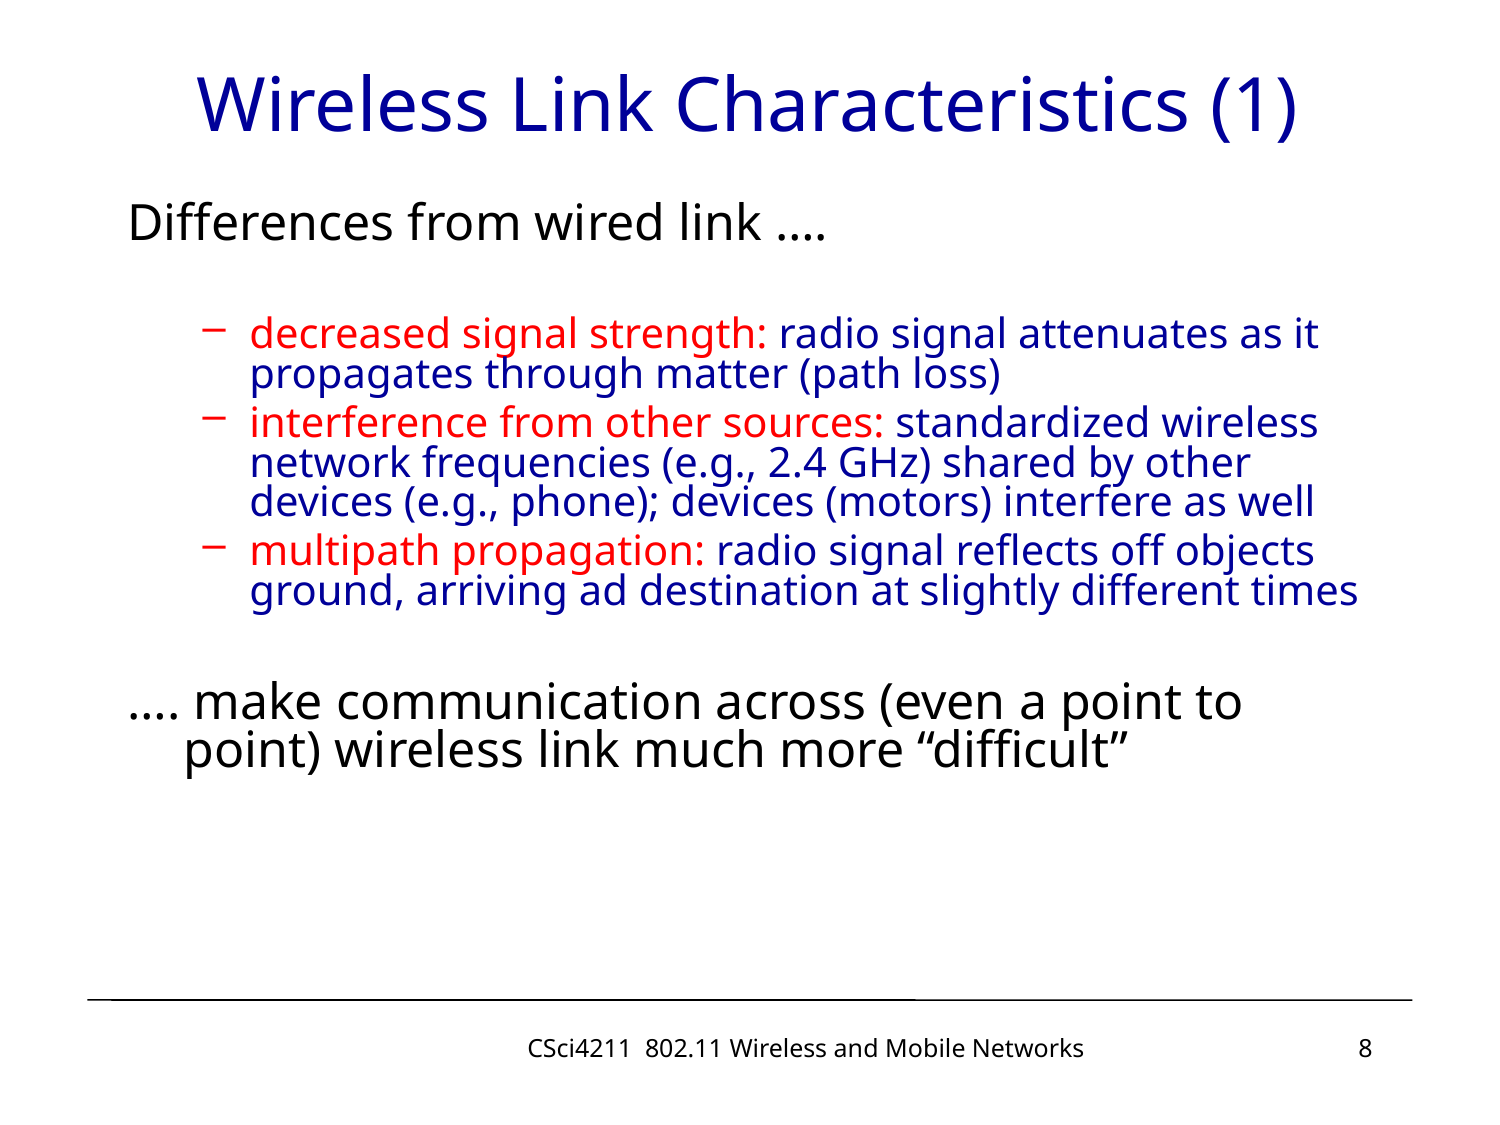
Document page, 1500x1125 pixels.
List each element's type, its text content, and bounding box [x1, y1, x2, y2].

footer CSci4211 802.11 Wireless and Mobile Networks [499, 1024, 1113, 1101]
slide_number 8 [1113, 1048, 1388, 1101]
list Differences from wired link …. decreased signal strength: radio signal attenuates as it propagates through matter (path loss) interference from other sources: standardized wireless network frequencies (e.g., 2.4 GHz) shared by other devices (e.g., phone); devices (motors) interfere as well multipath propagation: radio signal reflects off objects ground, arriving ad destination at slightly different times …. make communication across (even a point to point) wireless link much more “difficult” [112, 195, 1388, 1048]
title Wireless Link Characteristics (1) [110, 7, 1386, 196]
